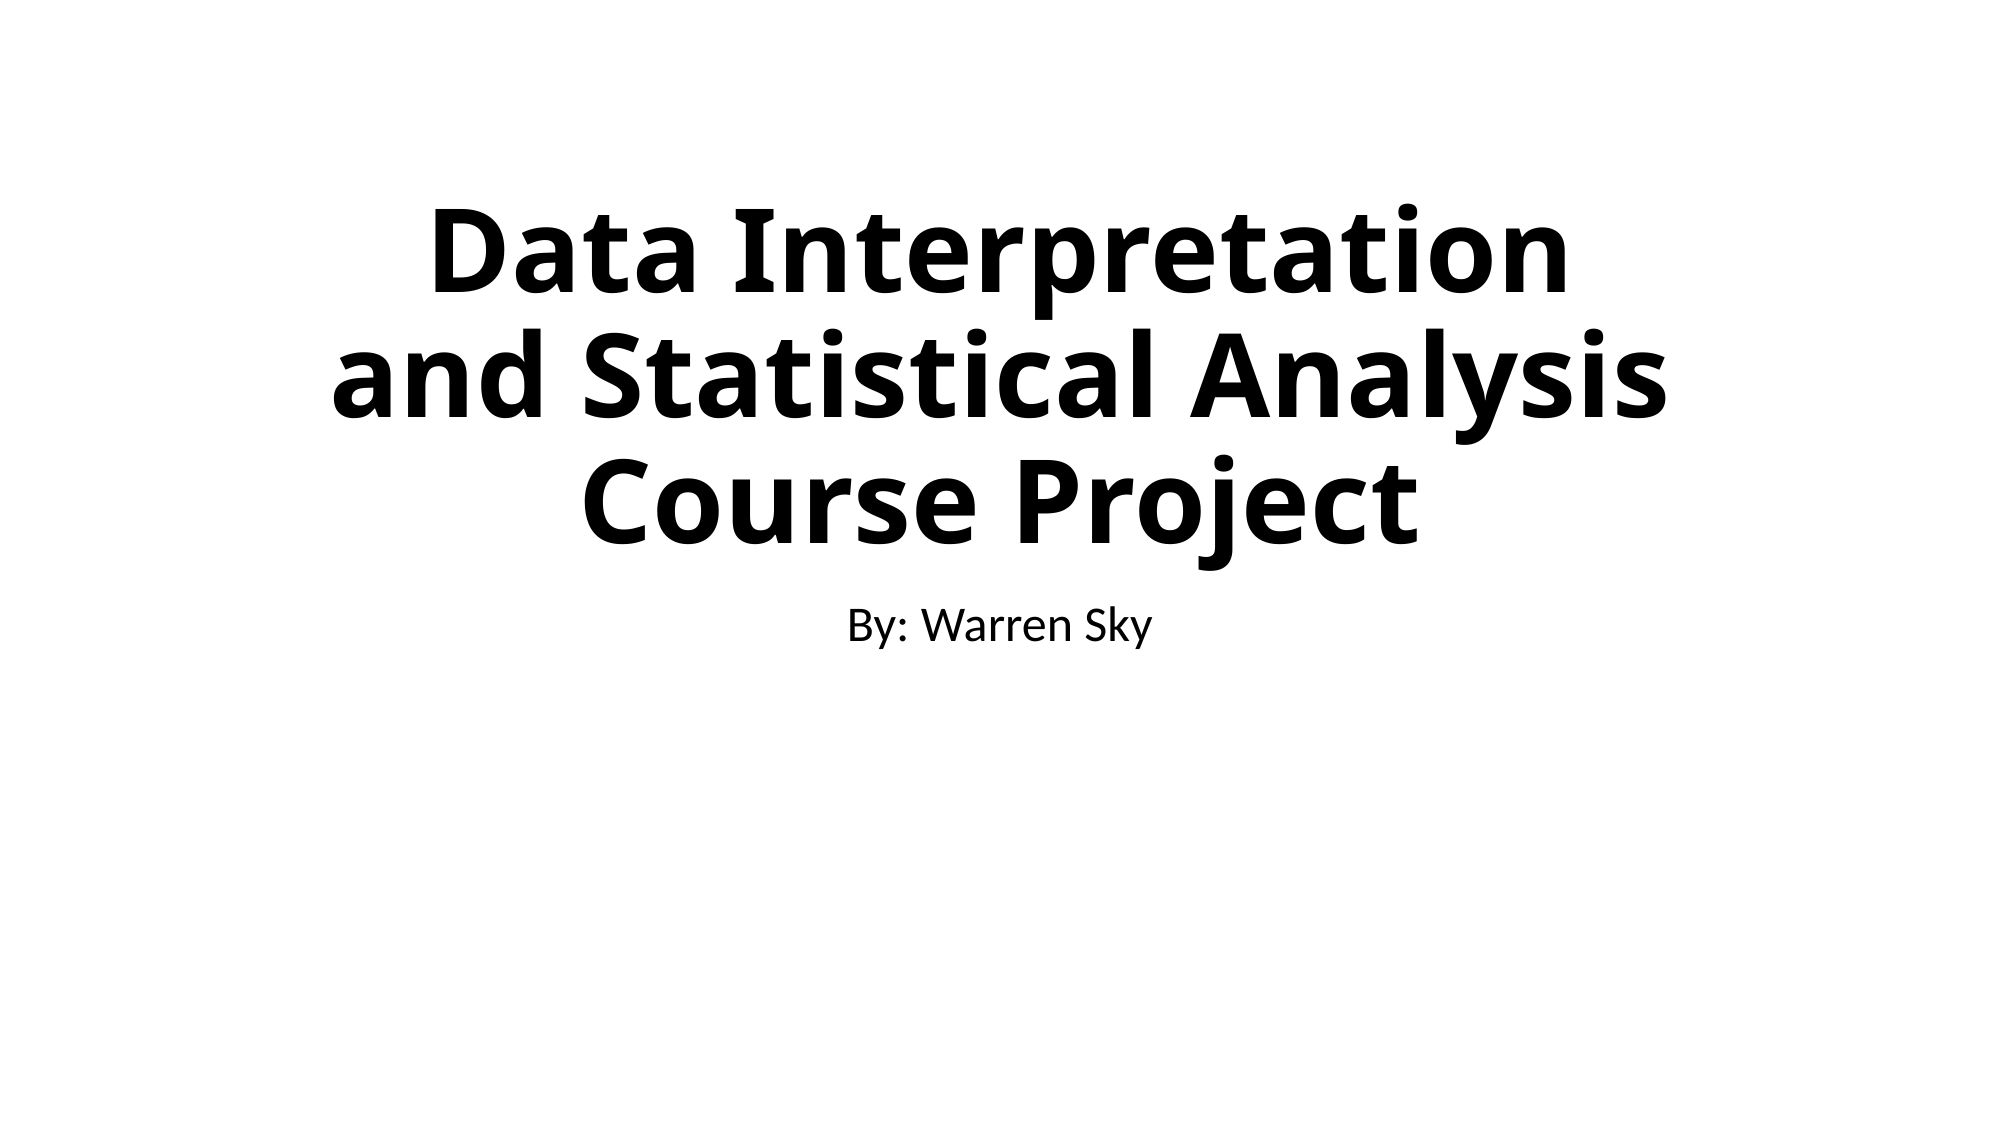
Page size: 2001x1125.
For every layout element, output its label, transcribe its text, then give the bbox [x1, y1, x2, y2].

subtitle By: Warren Sky [249, 590, 1750, 863]
title Data Interpretation and Statistical Analysis Course Project [249, 184, 1750, 576]
